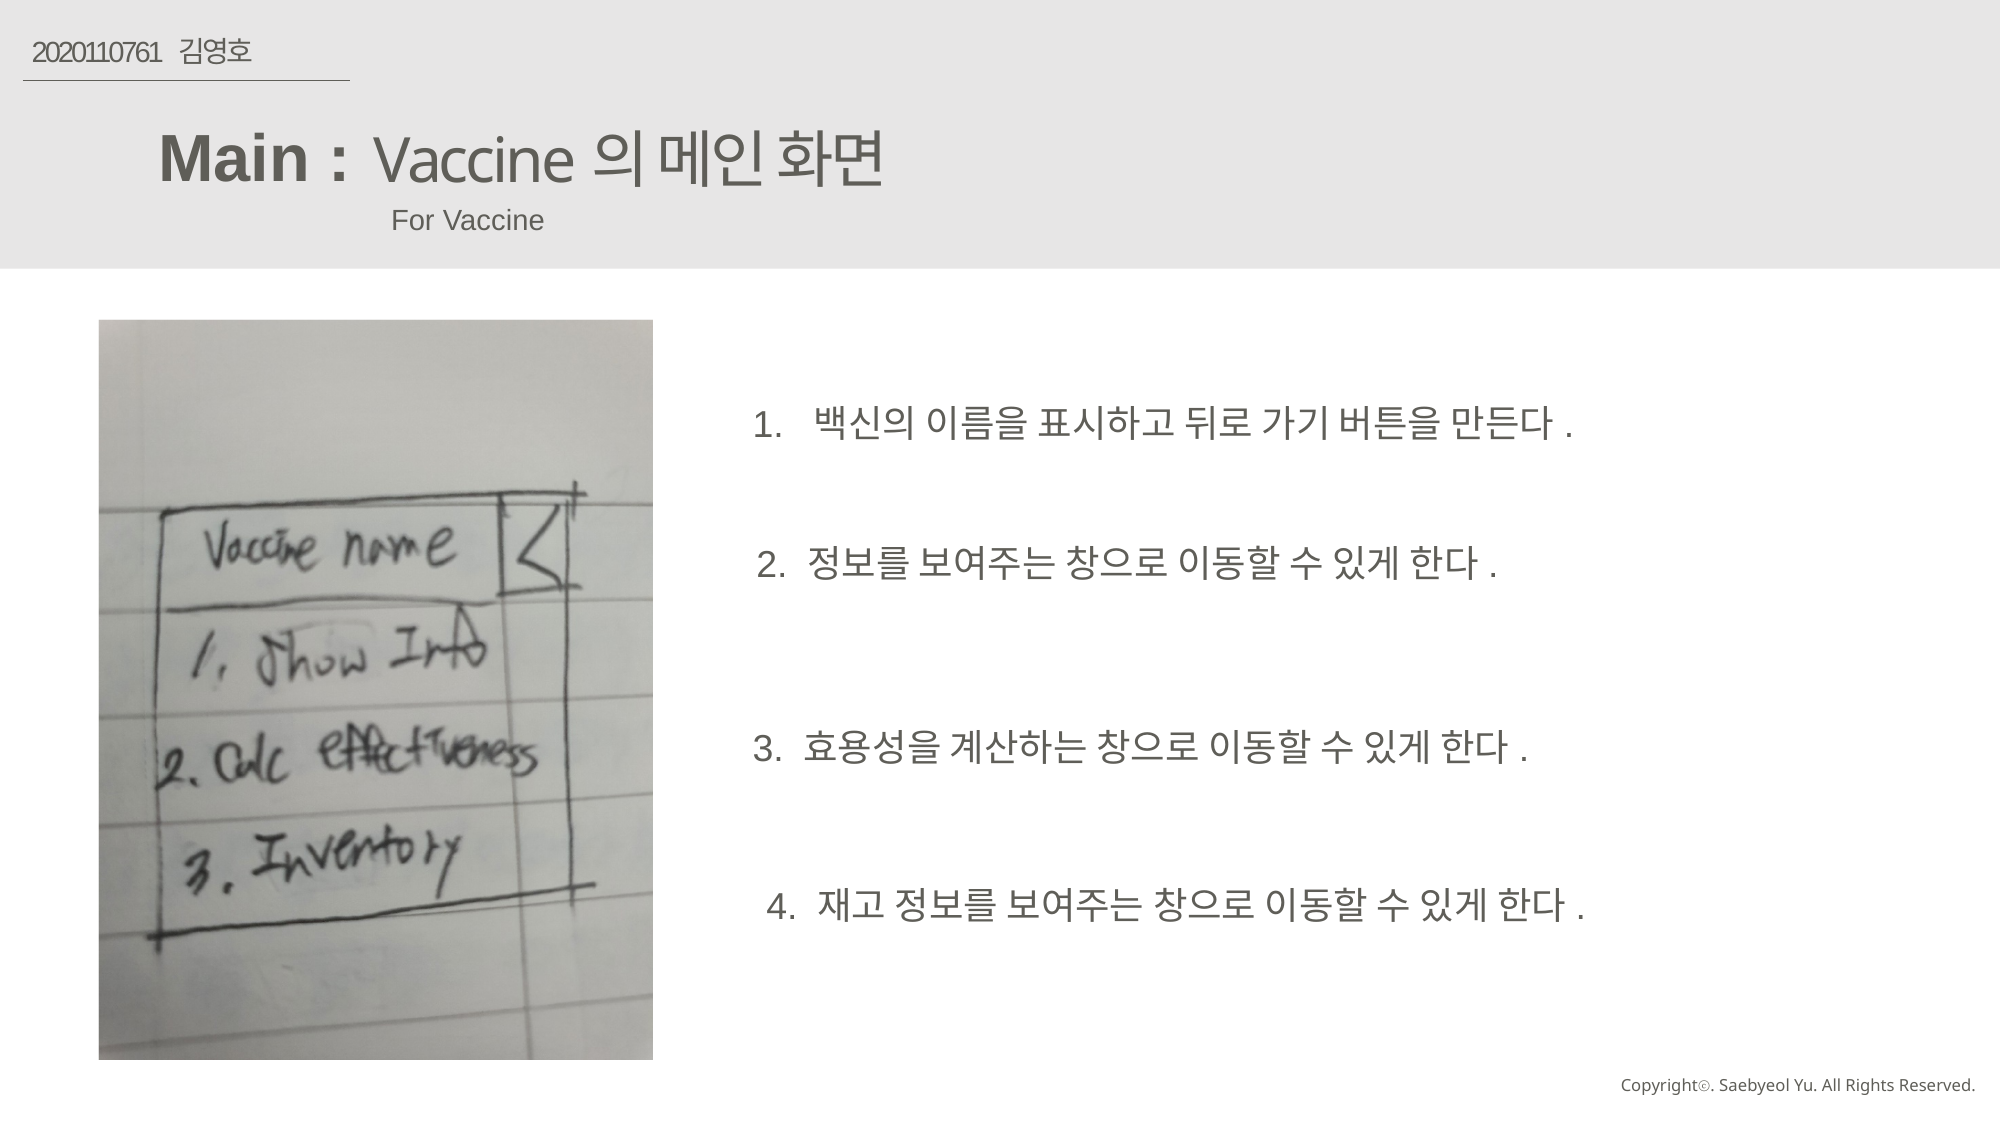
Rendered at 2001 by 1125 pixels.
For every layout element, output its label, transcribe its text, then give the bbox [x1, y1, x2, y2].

text_box 1. 백신의 이름을 표시하고 뒤로 가기 버튼을 만든다. [745, 392, 1693, 453]
text_box 2. 정보를 보여주는 창으로 이동할 수 있게 한다. [748, 532, 1718, 593]
text_box For Vaccine [383, 193, 553, 244]
picture [5, 320, 746, 1059]
text_box 3. 효용성을 계산하는 창으로 이동할 수 있게 한다. [746, 716, 1715, 777]
text_box Vaccine의 메인 화면 [366, 112, 896, 202]
text_box Main : [150, 106, 359, 202]
text_box 4. 재고 정보를 보여주는 창으로 이동할 수 있게 한다. [758, 874, 1742, 935]
text_box 2020110761 김영호 [24, 25, 815, 76]
text_box [0, 0, 2000, 269]
